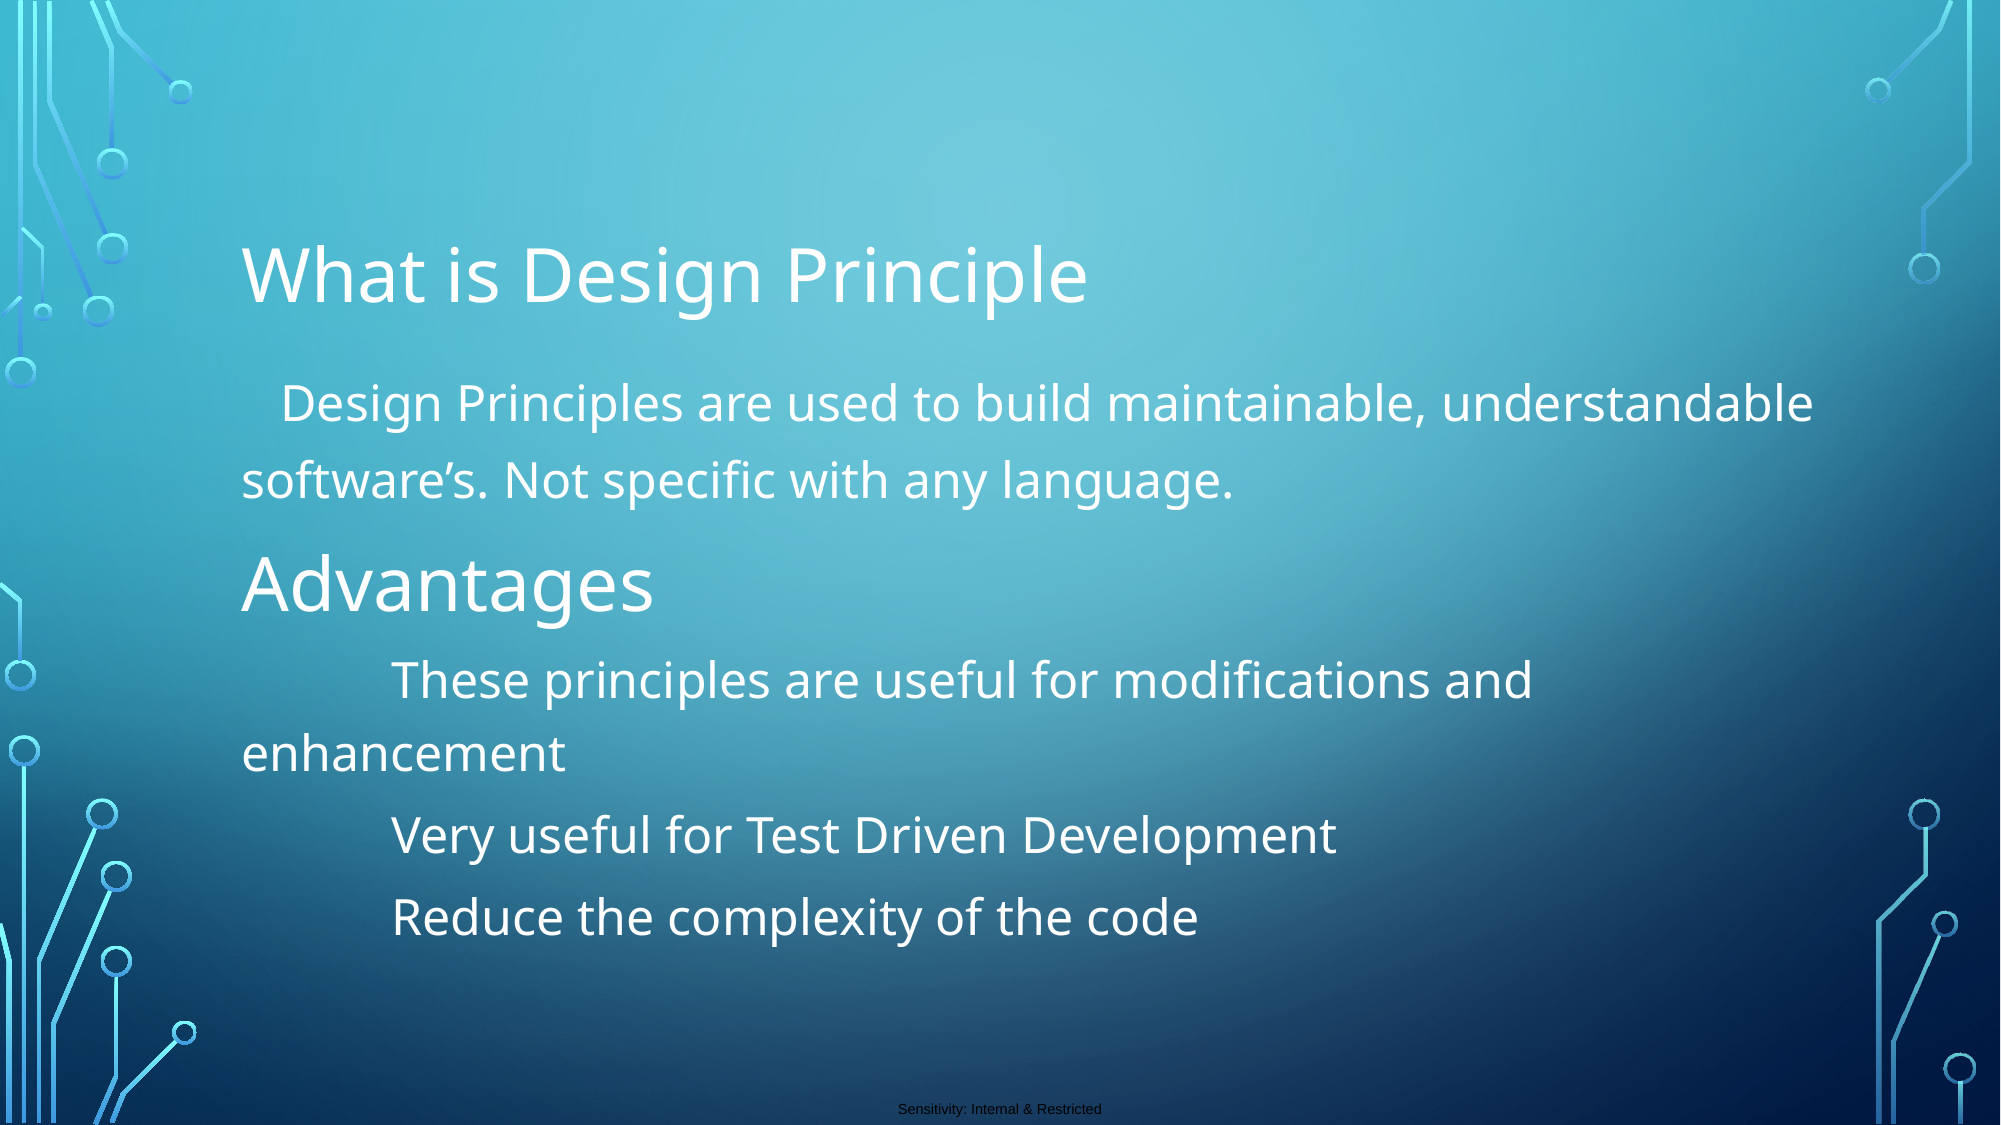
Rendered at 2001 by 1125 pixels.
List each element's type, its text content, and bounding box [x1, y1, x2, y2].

list What is Design Principle Design Principles are used to build maintainable, understandable software’s. Not specific with any language. Advantages These principles are useful for modifications and enhancement Very useful for Test Driven Development Reduce the complexity of the code [151, 202, 1854, 1046]
